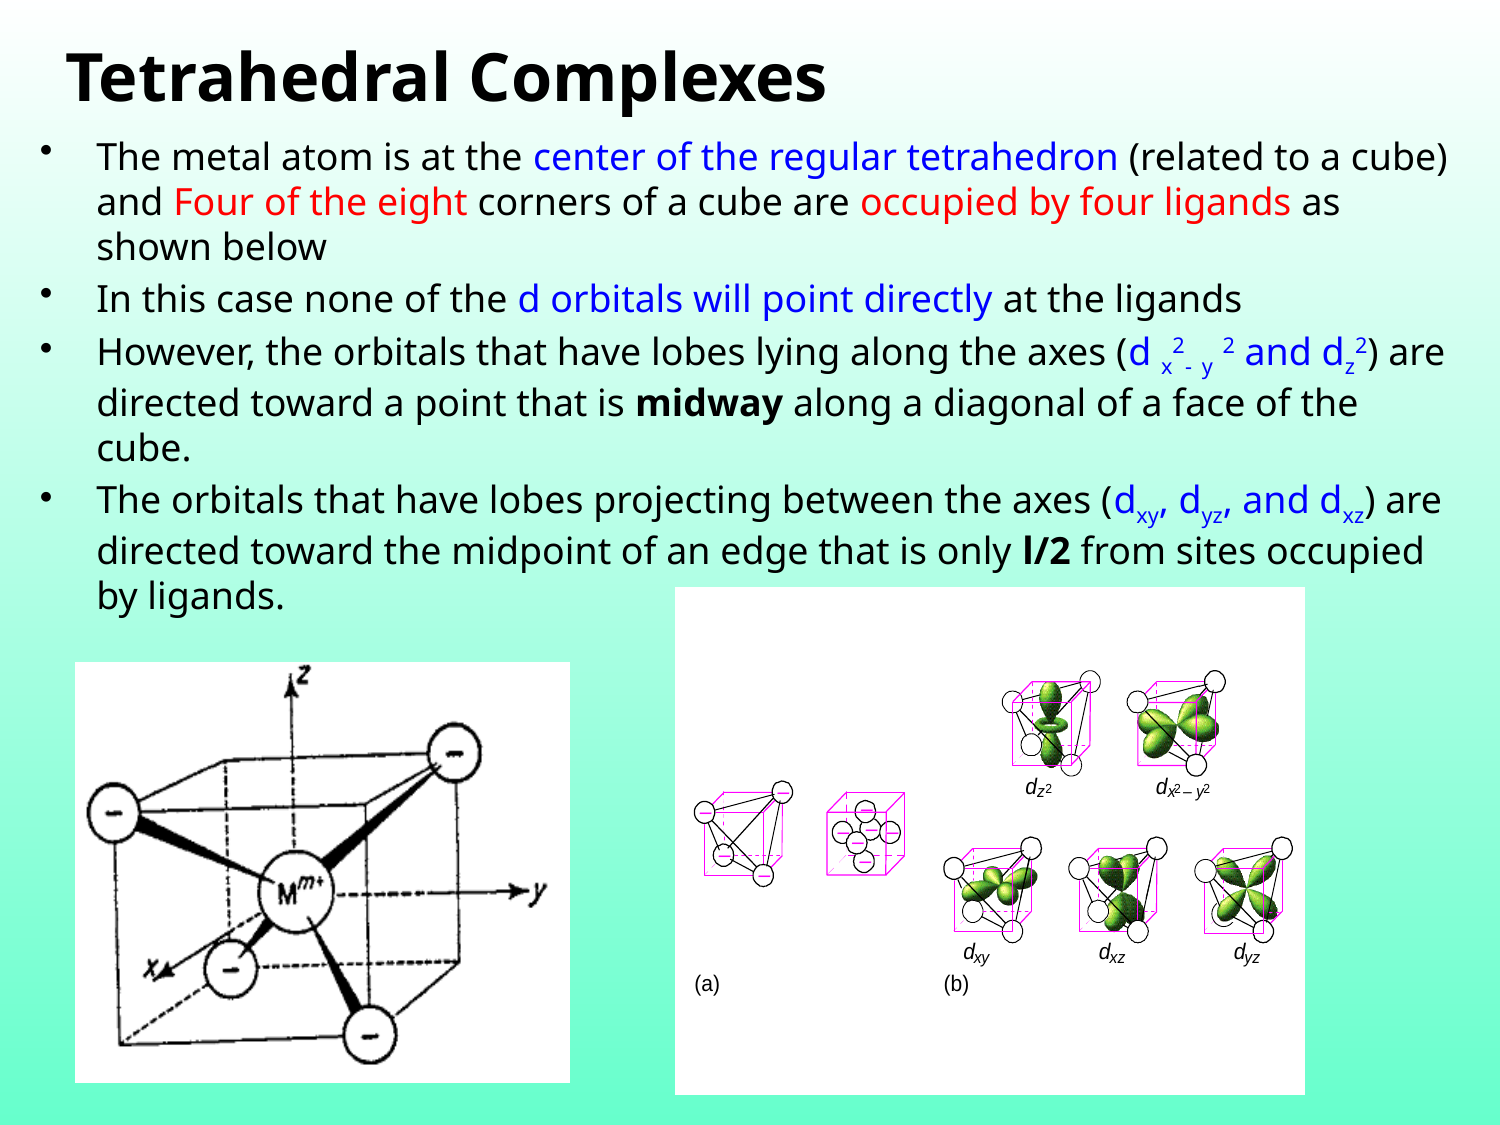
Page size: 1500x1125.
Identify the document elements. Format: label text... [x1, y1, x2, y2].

picture [74, 662, 571, 1083]
picture [674, 587, 1306, 1096]
title Tetrahedral Complexes [49, 37, 1326, 113]
list The metal atom is at the center of the regular tetrahedron (related to a cube) and Four of the eight corners of a cube are occupied by four ligands as shown below In this case none of the d orbitals will point directly at the ligands However, the orbitals that have lobes lying along the axes (d x2- y 2 and dz2) are directed toward a point that is midway along a diagonal of a face of the cube. The orbitals that have lobes projecting between the axes (dxy, dyz, and dxz) are directed toward the midpoint of an edge that is only l/2 from sites occupied by ligands. [24, 124, 1476, 1101]
